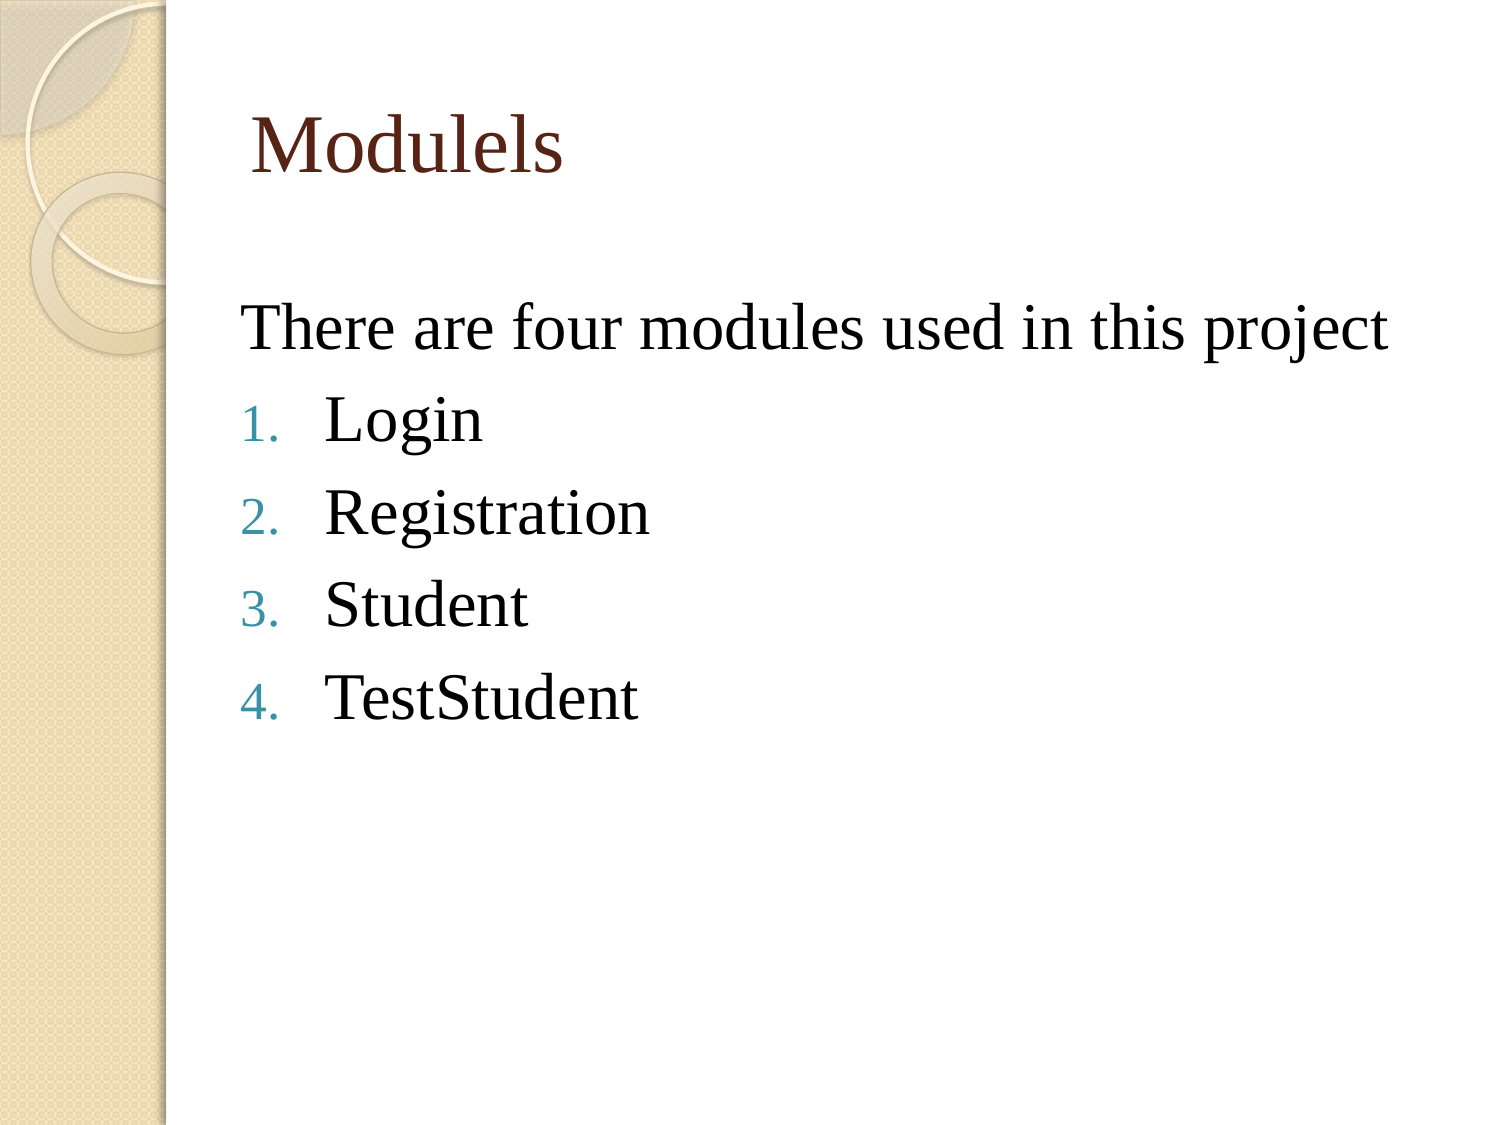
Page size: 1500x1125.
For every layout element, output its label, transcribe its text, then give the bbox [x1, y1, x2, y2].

title Modulels [235, 45, 1466, 233]
list There are four modules used in this project Login Registration Student TestStudent [212, 275, 1443, 1063]
